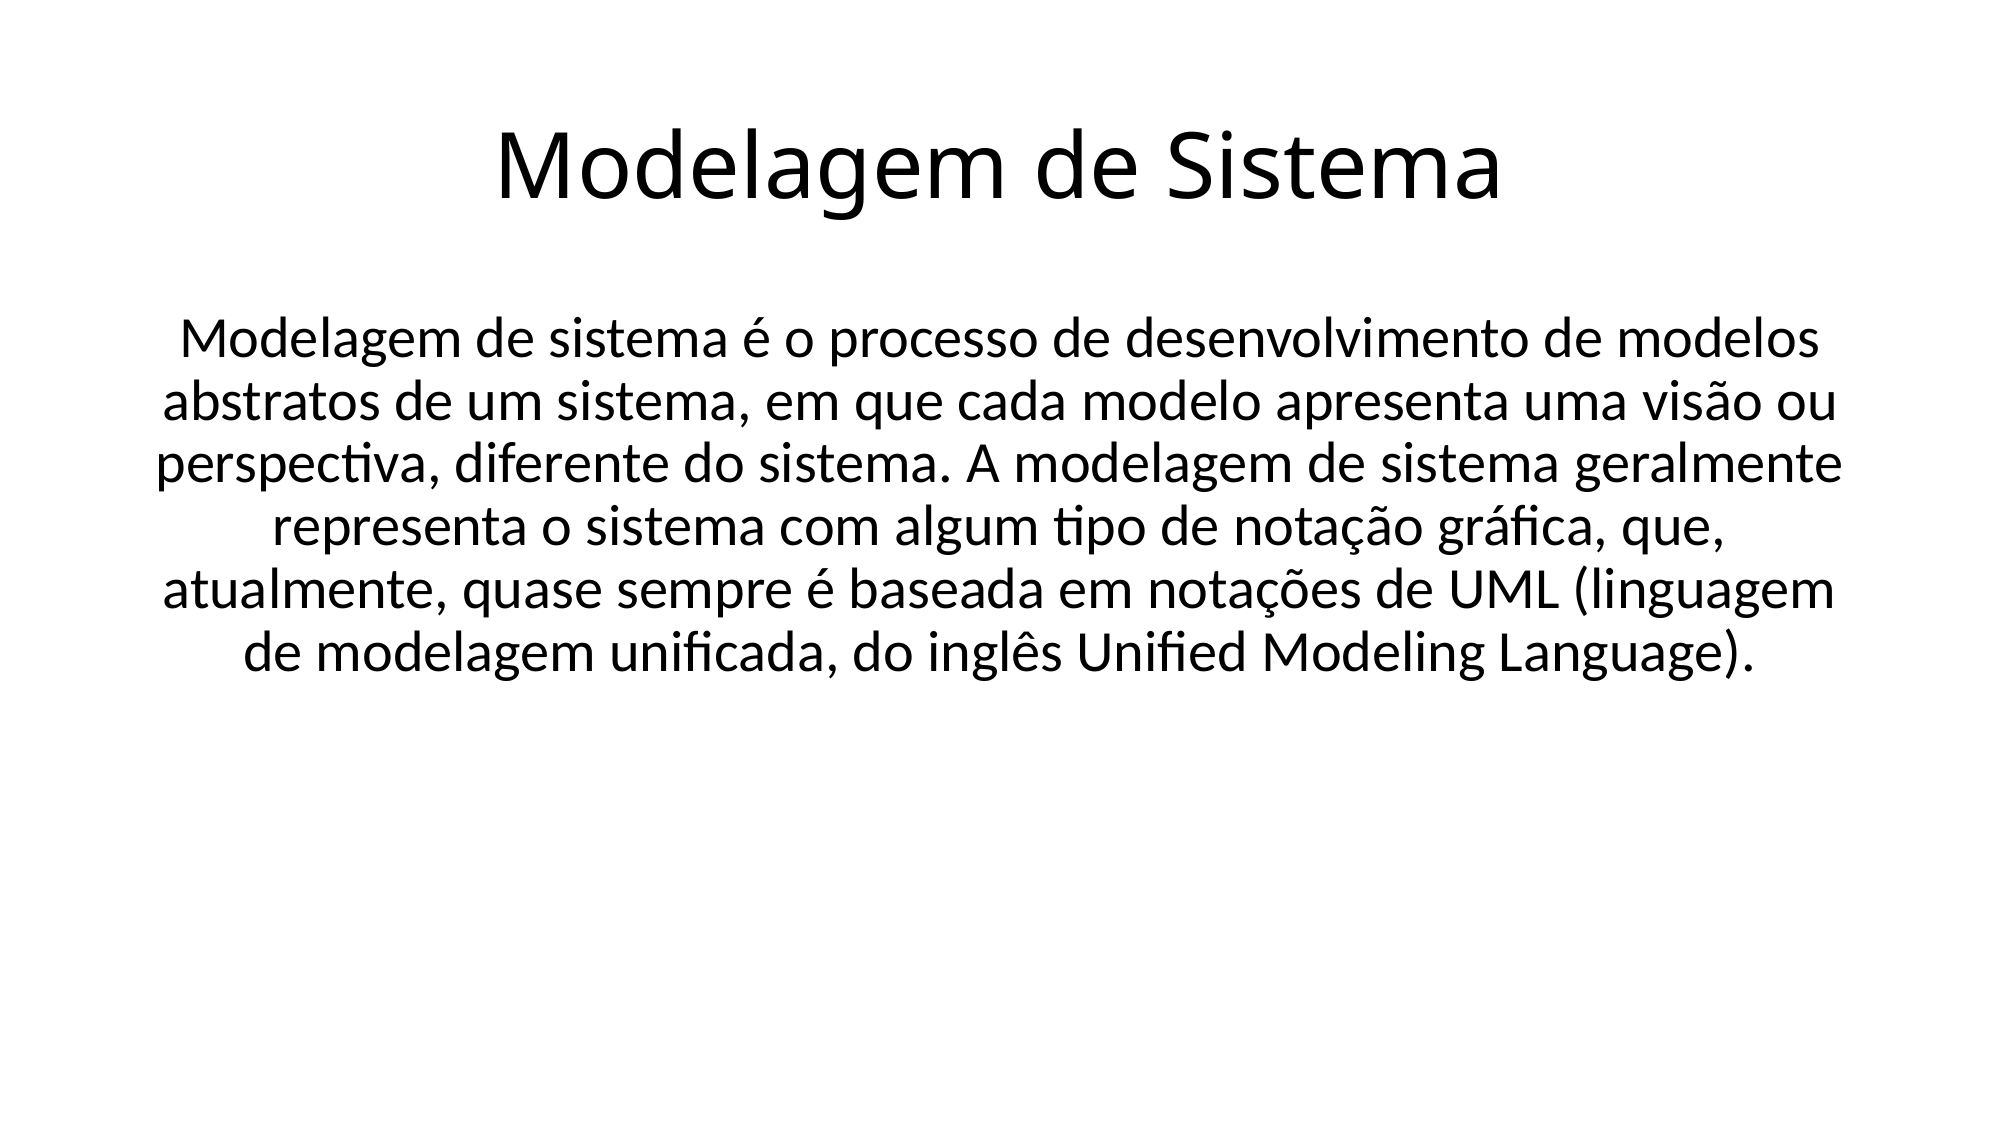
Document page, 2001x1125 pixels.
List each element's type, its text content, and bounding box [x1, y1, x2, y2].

title Modelagem de Sistema [137, 59, 1863, 278]
list Modelagem de sistema é o processo de desenvolvimento de modelos abstratos de um sistema, em que cada modelo apresenta uma visão ou perspectiva, diferente do sistema. A modelagem de sistema geralmente representa o sistema com algum tipo de notação gráfica, que, atualmente, quase sempre é baseada em notações de UML (linguagem de modelagem unificada, do inglês Unified Modeling Language). [137, 299, 1863, 1014]
